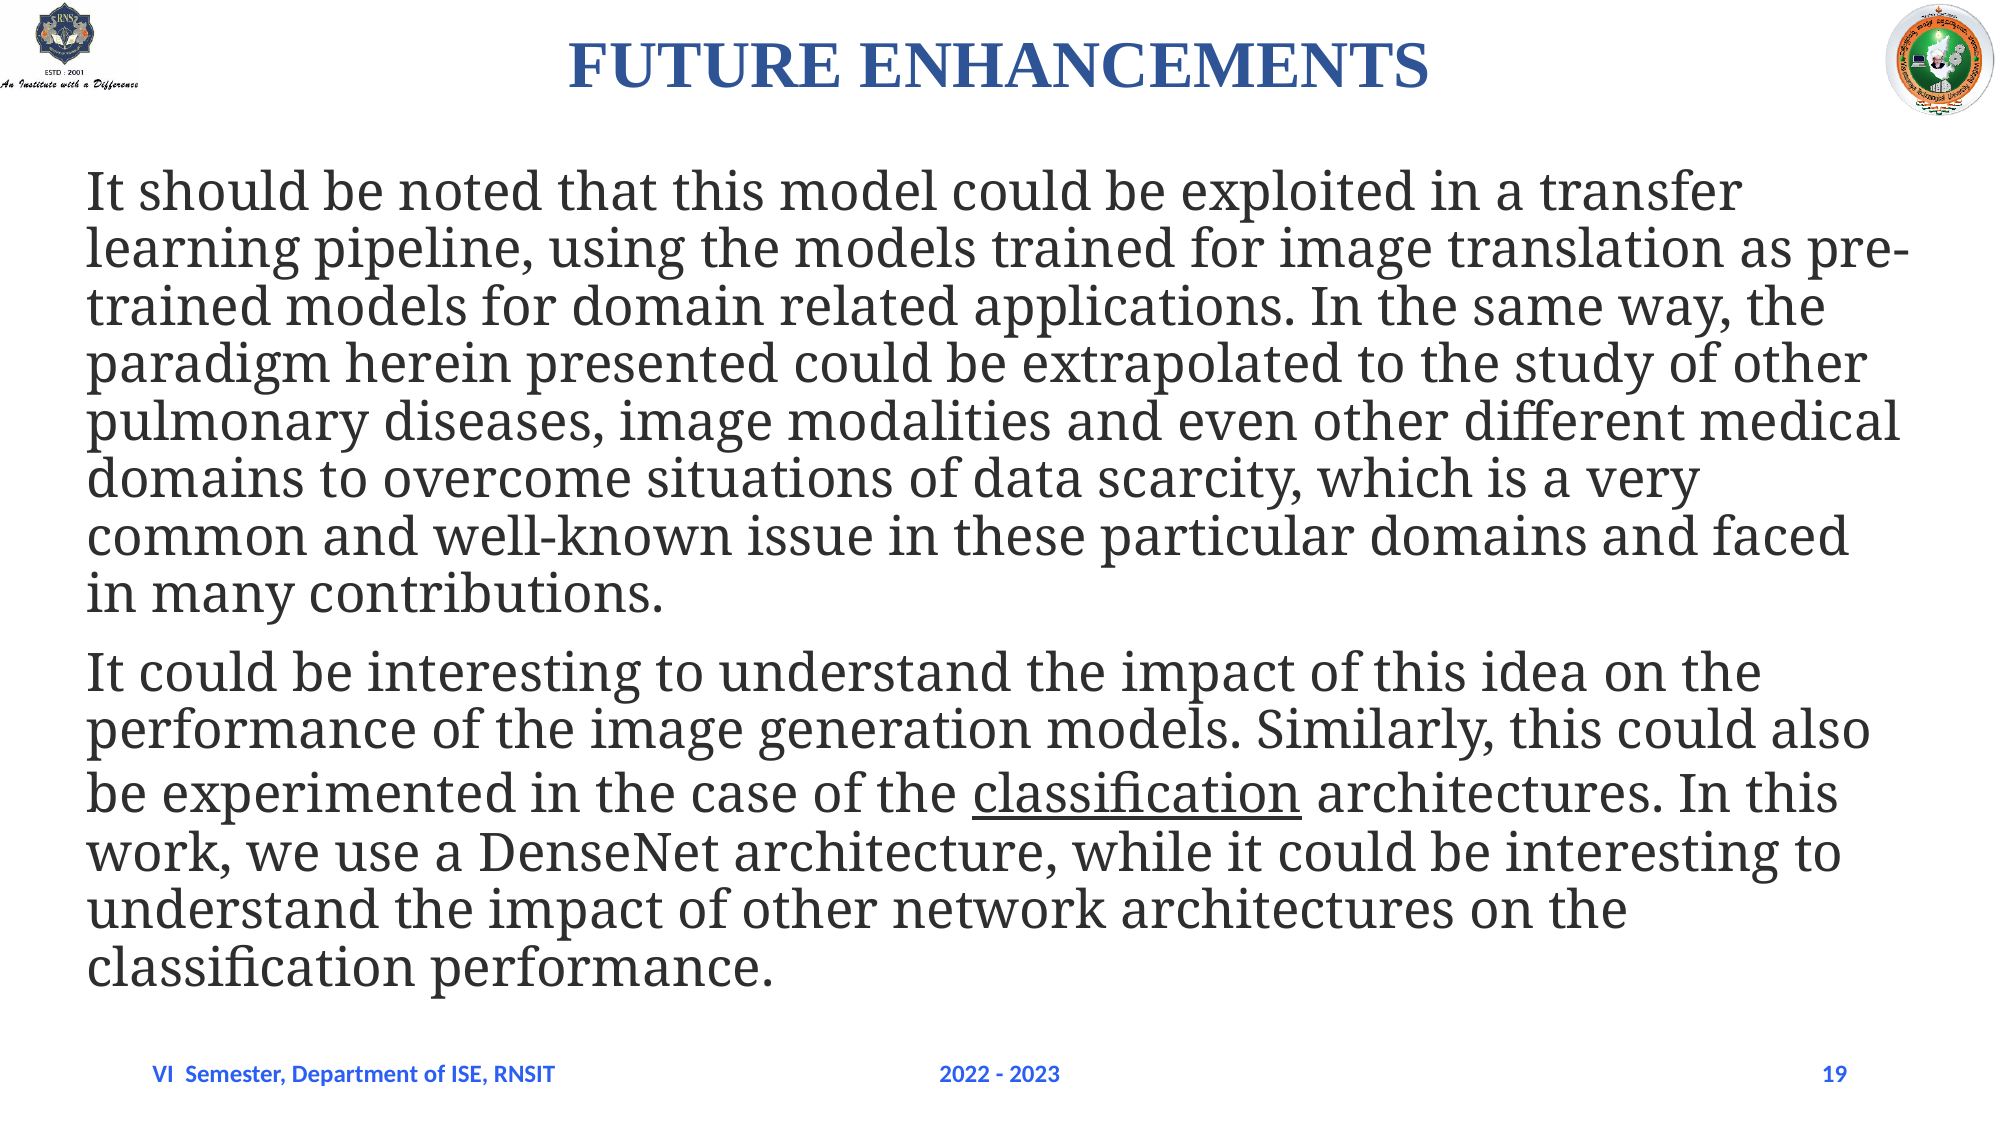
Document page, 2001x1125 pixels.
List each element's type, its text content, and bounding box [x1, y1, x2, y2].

picture [0, 0, 138, 90]
slide_number VI Semester, Department of ISE, RNSIT [137, 1042, 662, 1103]
list It should be noted that this model could be exploited in a transfer learning pipeline, using the models trained for image translation as pre-trained models for domain related applications. In the same way, the paradigm herein presented could be extrapolated to the study of other pulmonary diseases, image modalities and even other different medical domains to overcome situations of data scarcity, which is a very common and well-known issue in these particular domains and faced in many contributions. It could be interesting to understand the impact of this idea on the performance of the image generation models. Similarly, this could also be experimented in the case of the classification architectures. In this work, we use a DenseNet architecture, while it could be interesting to understand the impact of other network architectures on the classification performance. [71, 157, 1929, 1026]
picture [1882, 2, 1997, 117]
slide_number 19 [1412, 1042, 1863, 1103]
title FUTURE ENHANCEMENTS [387, 22, 1613, 140]
footer 2022 - 2023 [662, 1042, 1338, 1103]
